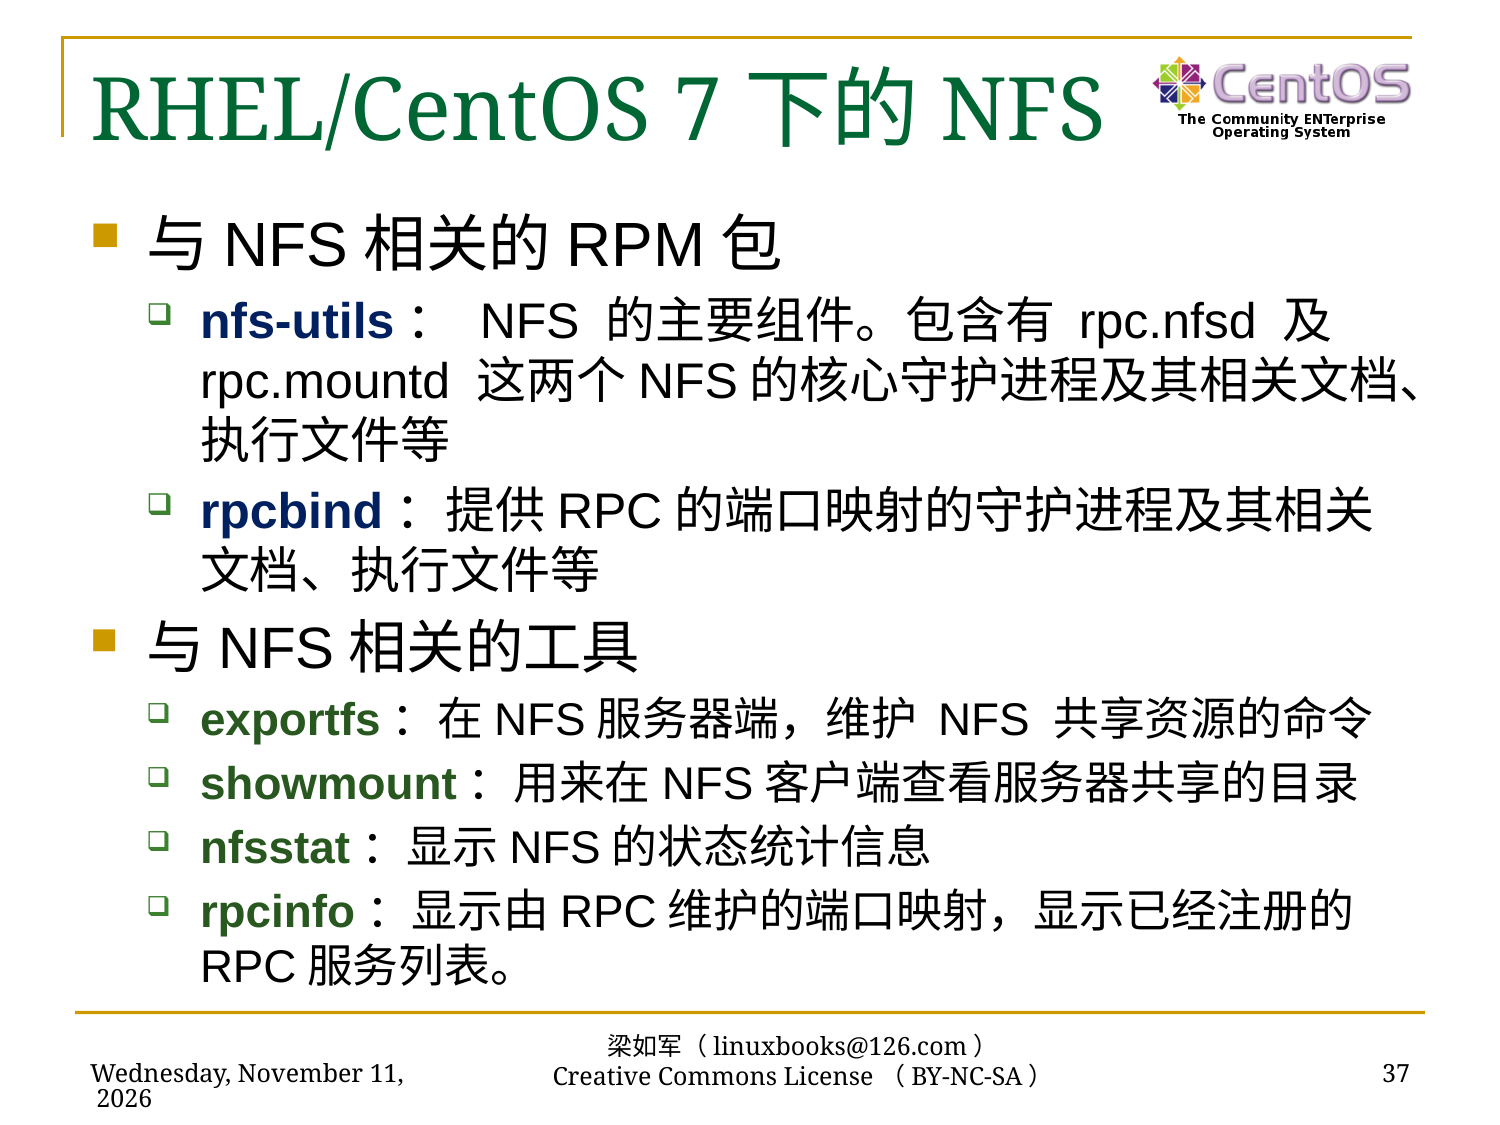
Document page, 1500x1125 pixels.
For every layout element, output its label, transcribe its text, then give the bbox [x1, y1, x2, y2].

list 与NFS相关的RPM包 nfs-utils： NFS 的主要组件。包含有 rpc.nfsd 及 rpc.mountd 这两个NFS的核心守护进程及其相关文档、执行文件等 rpcbind：提供RPC的端口映射的守护进程及其相关文档、执行文件等 与NFS相关的工具 exportfs：在NFS服务器端，维护 NFS 共享资源的命令 showmount：用来在NFS客户端查看服务器共享的目录 nfsstat：显示NFS的状态统计信息 rpcinfo：显示由RPC维护的端口映射，显示已经注册的RPC服务列表。 [74, 196, 1426, 1006]
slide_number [74, 1023, 426, 1100]
slide_number 37 [1074, 1023, 1426, 1100]
title RHEL/CentOS 7下的NFS [74, 45, 1426, 196]
footer 梁如军（linuxbooks@126.com） Creative Commons License（BY-NC-SA） [359, 1022, 1247, 1099]
